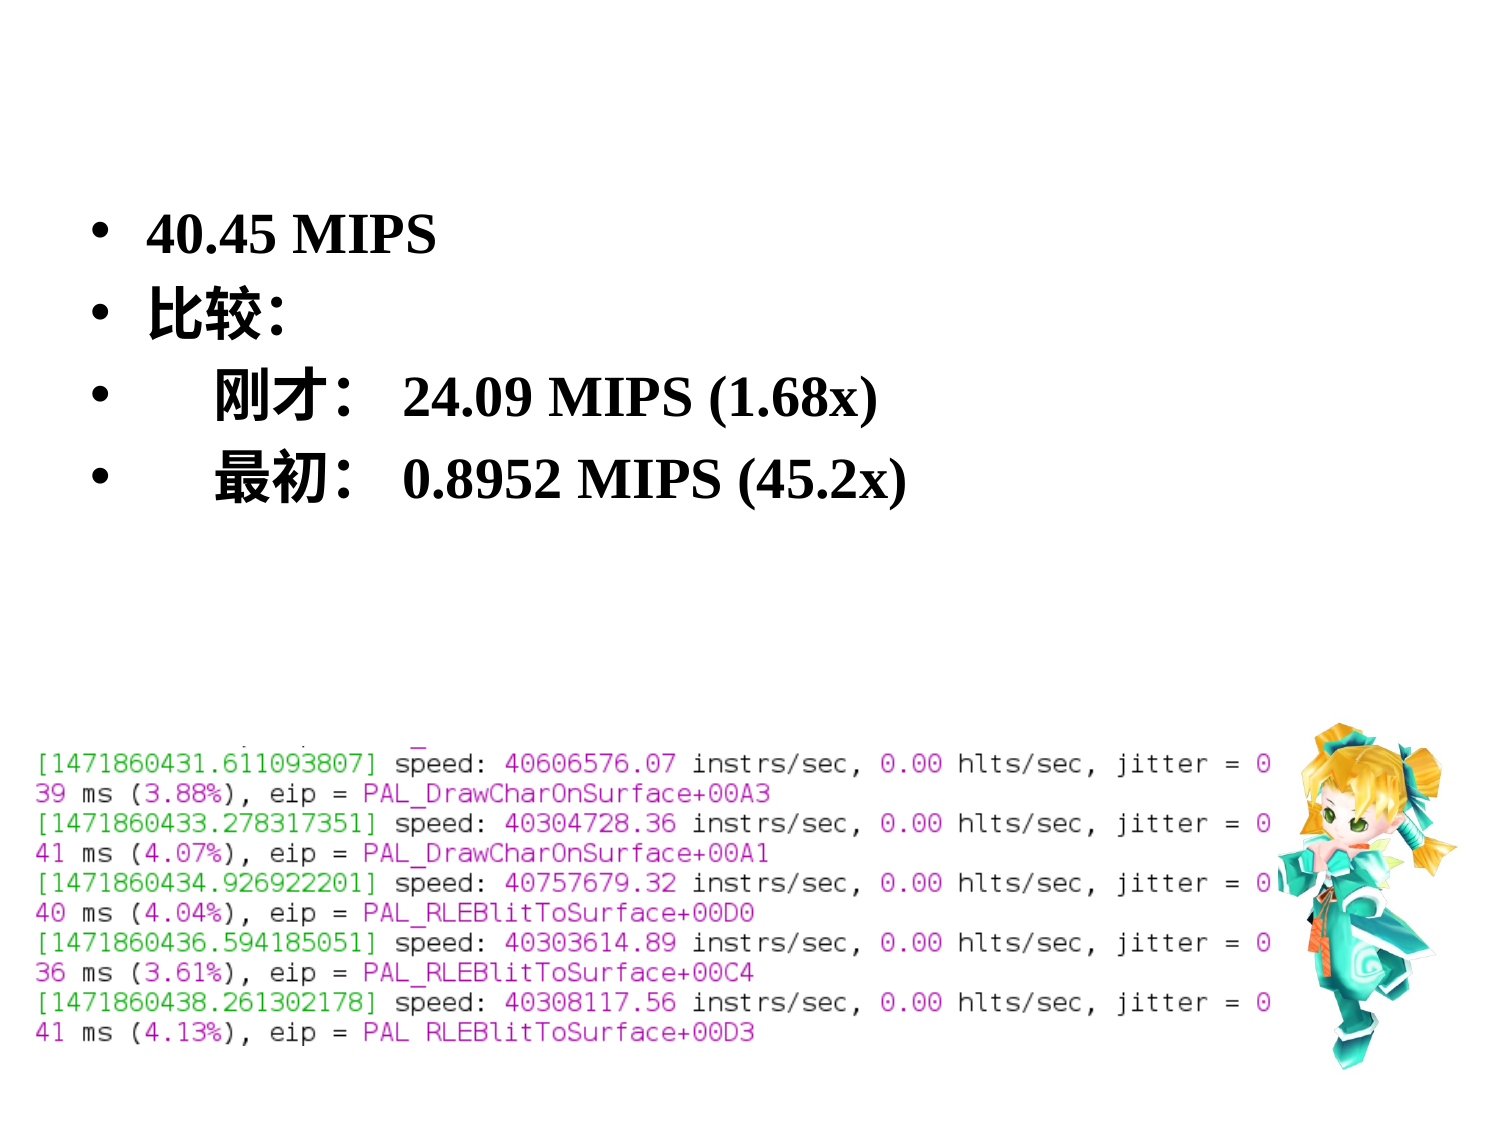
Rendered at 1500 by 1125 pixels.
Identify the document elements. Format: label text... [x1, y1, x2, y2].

list 40.45 MIPS 比较： 刚才：24.09 MIPS (1.68x) 最初：0.8952 MIPS (45.2x) [75, 187, 1425, 1005]
picture [34, 714, 1468, 1078]
